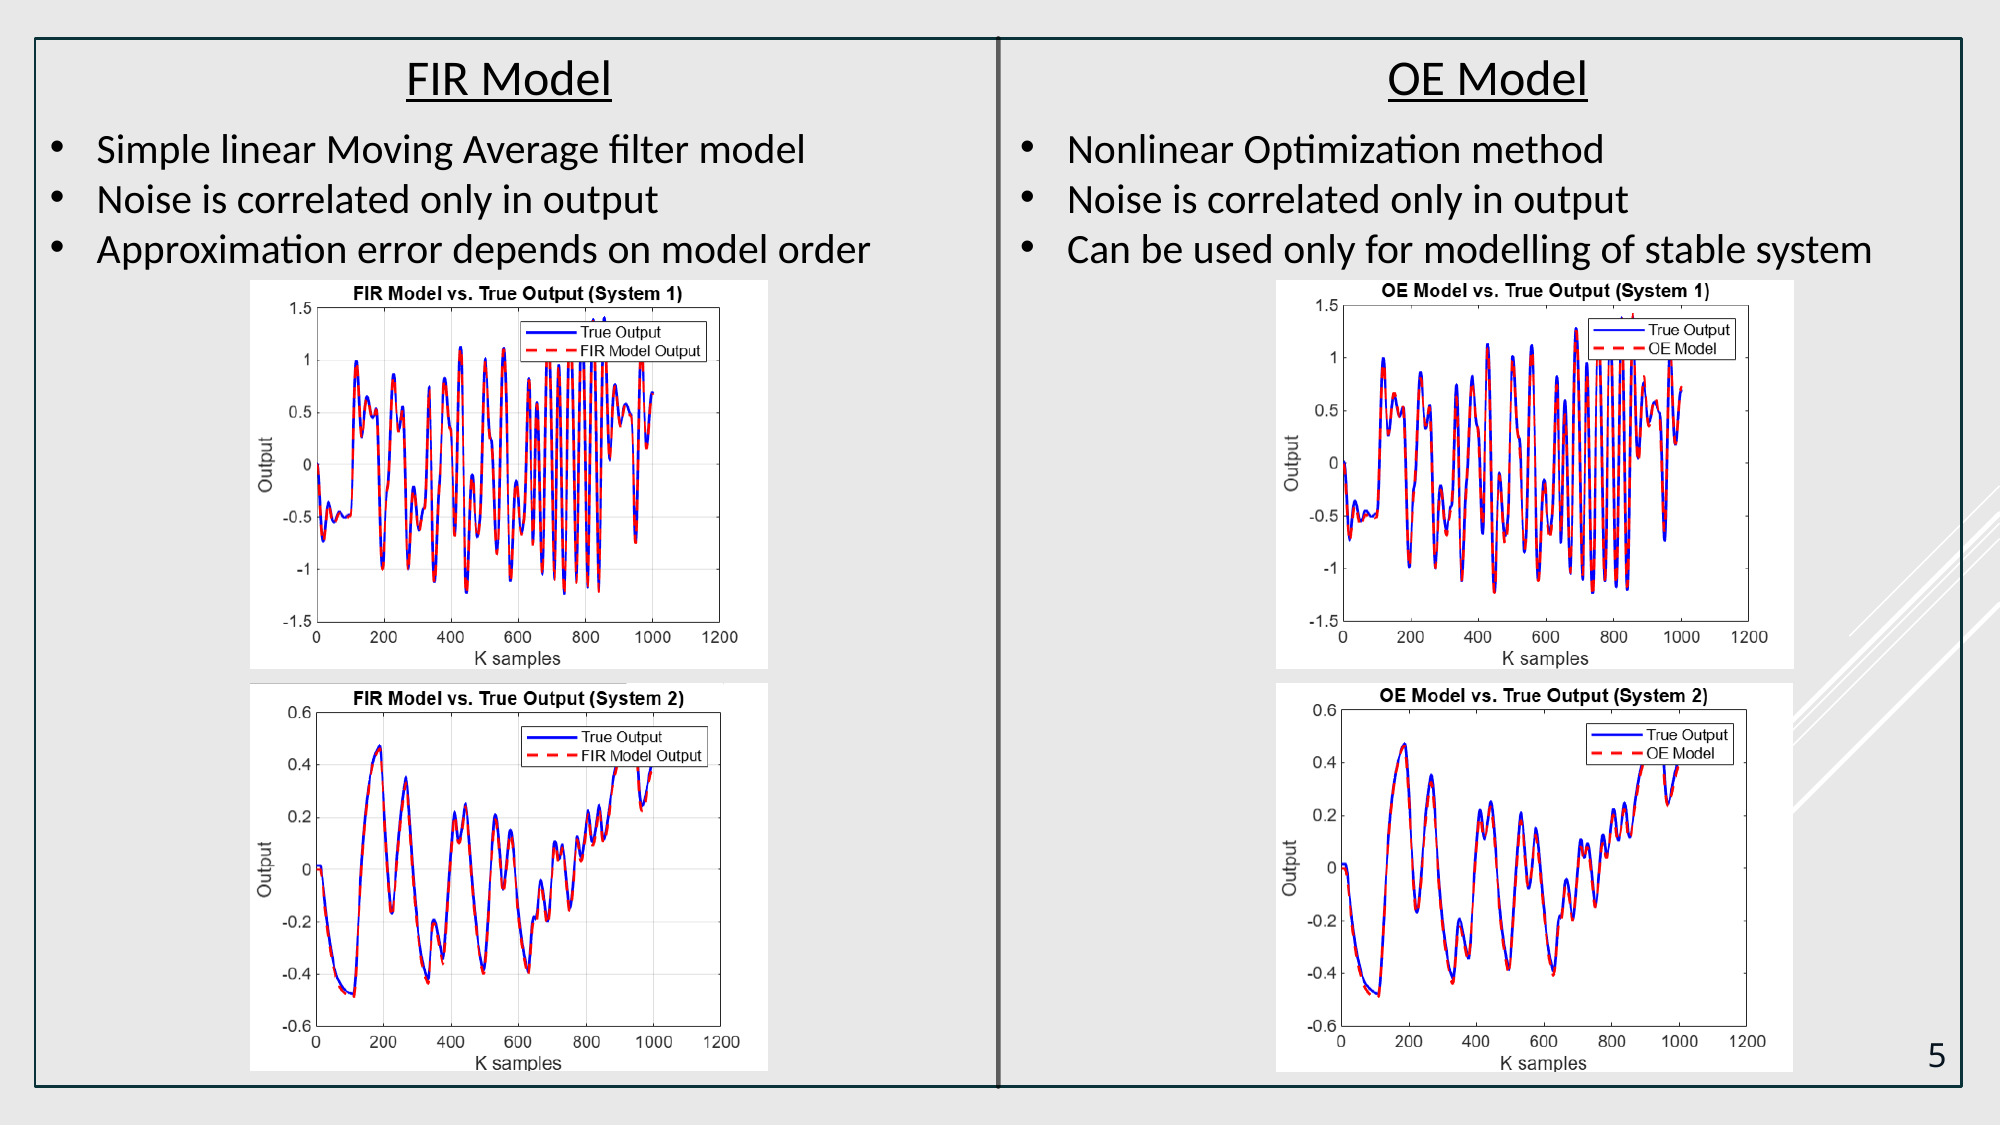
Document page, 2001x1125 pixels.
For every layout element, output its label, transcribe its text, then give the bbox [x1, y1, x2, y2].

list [250, 683, 769, 1071]
text_box [34, 37, 996, 1088]
picture [1276, 280, 1794, 669]
picture [250, 280, 769, 669]
text_box OE Model [1372, 38, 1604, 113]
text_box Simple linear Moving Average filter model Noise is correlated only in output Approximation error depends on model order [34, 114, 984, 279]
text_box Nonlinear Optimization method Noise is correlated only in output Can be used only for modelling of stable system [1005, 114, 1955, 279]
text_box FIR Model [391, 38, 628, 113]
text_box [1001, 37, 1963, 1088]
picture [1276, 683, 1793, 1072]
